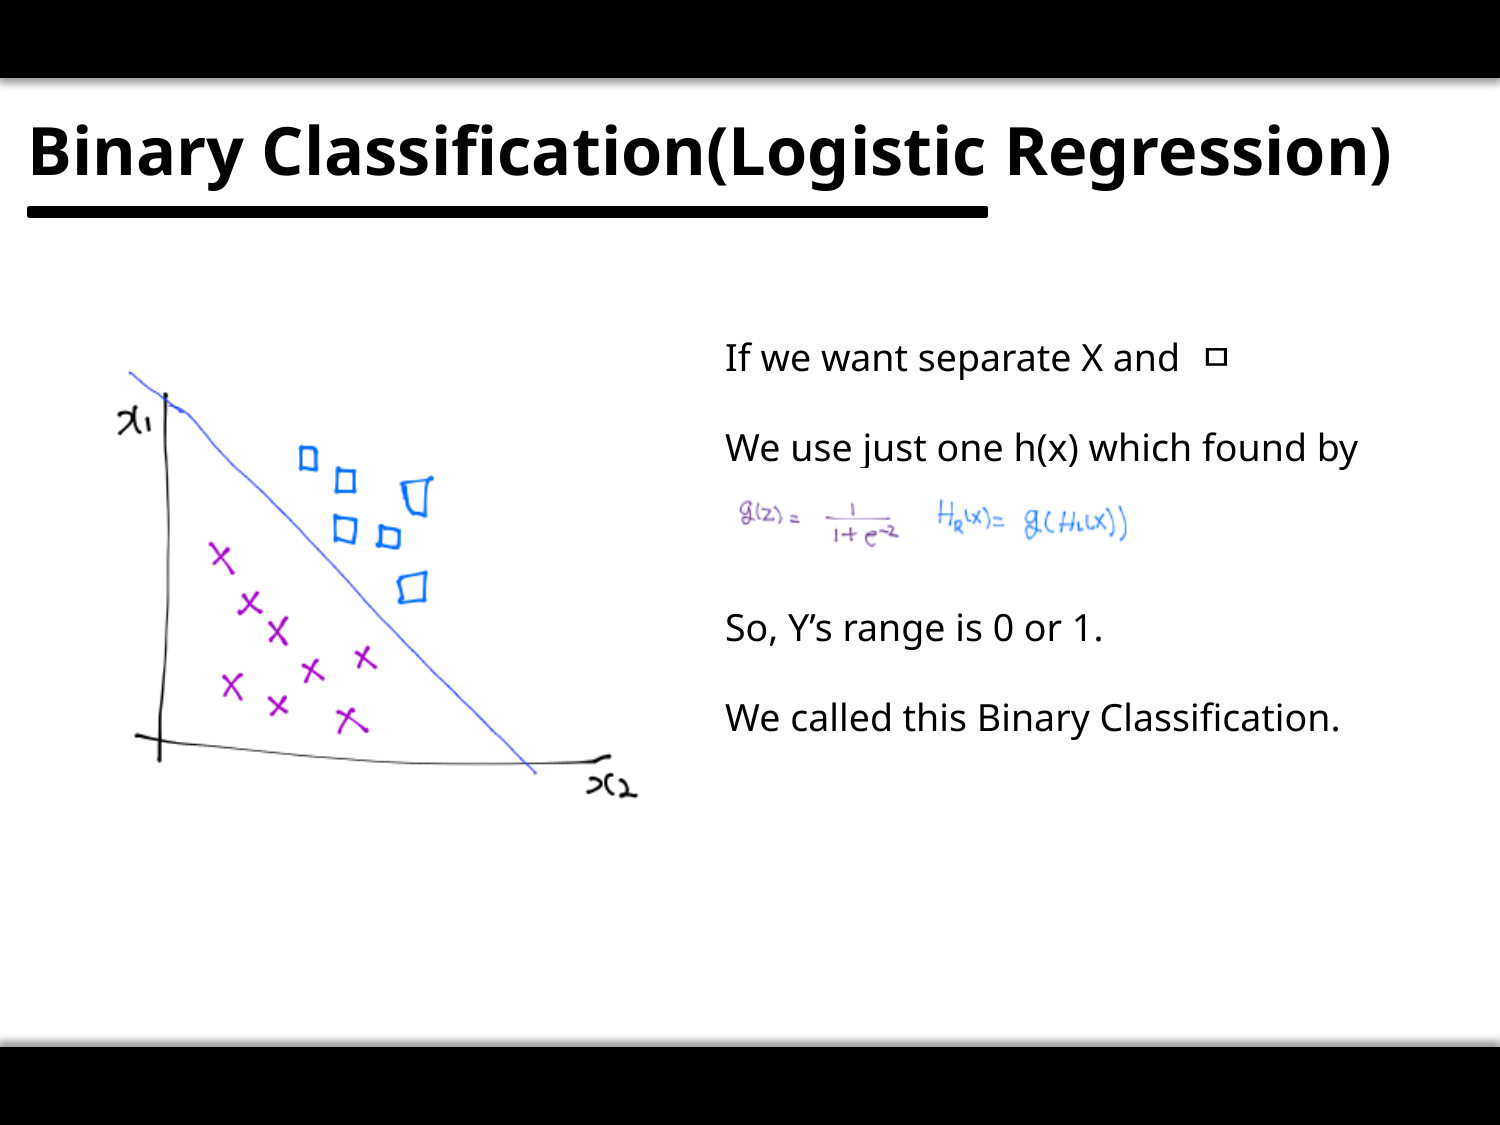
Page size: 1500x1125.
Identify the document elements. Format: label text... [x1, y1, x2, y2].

picture [111, 349, 692, 824]
text_box [27, 206, 988, 218]
text_box Binary Classification(Logistic Regression) [12, 101, 1409, 197]
text_box [0, 1047, 1500, 1125]
text_box [0, 0, 1500, 78]
picture [719, 467, 1150, 564]
text_box If we want separate X and ㅁ We use just one h(x) which found by sigmoid function. So, Y’s range is 0 or 1. We called this Binary Classification. [710, 326, 1431, 746]
